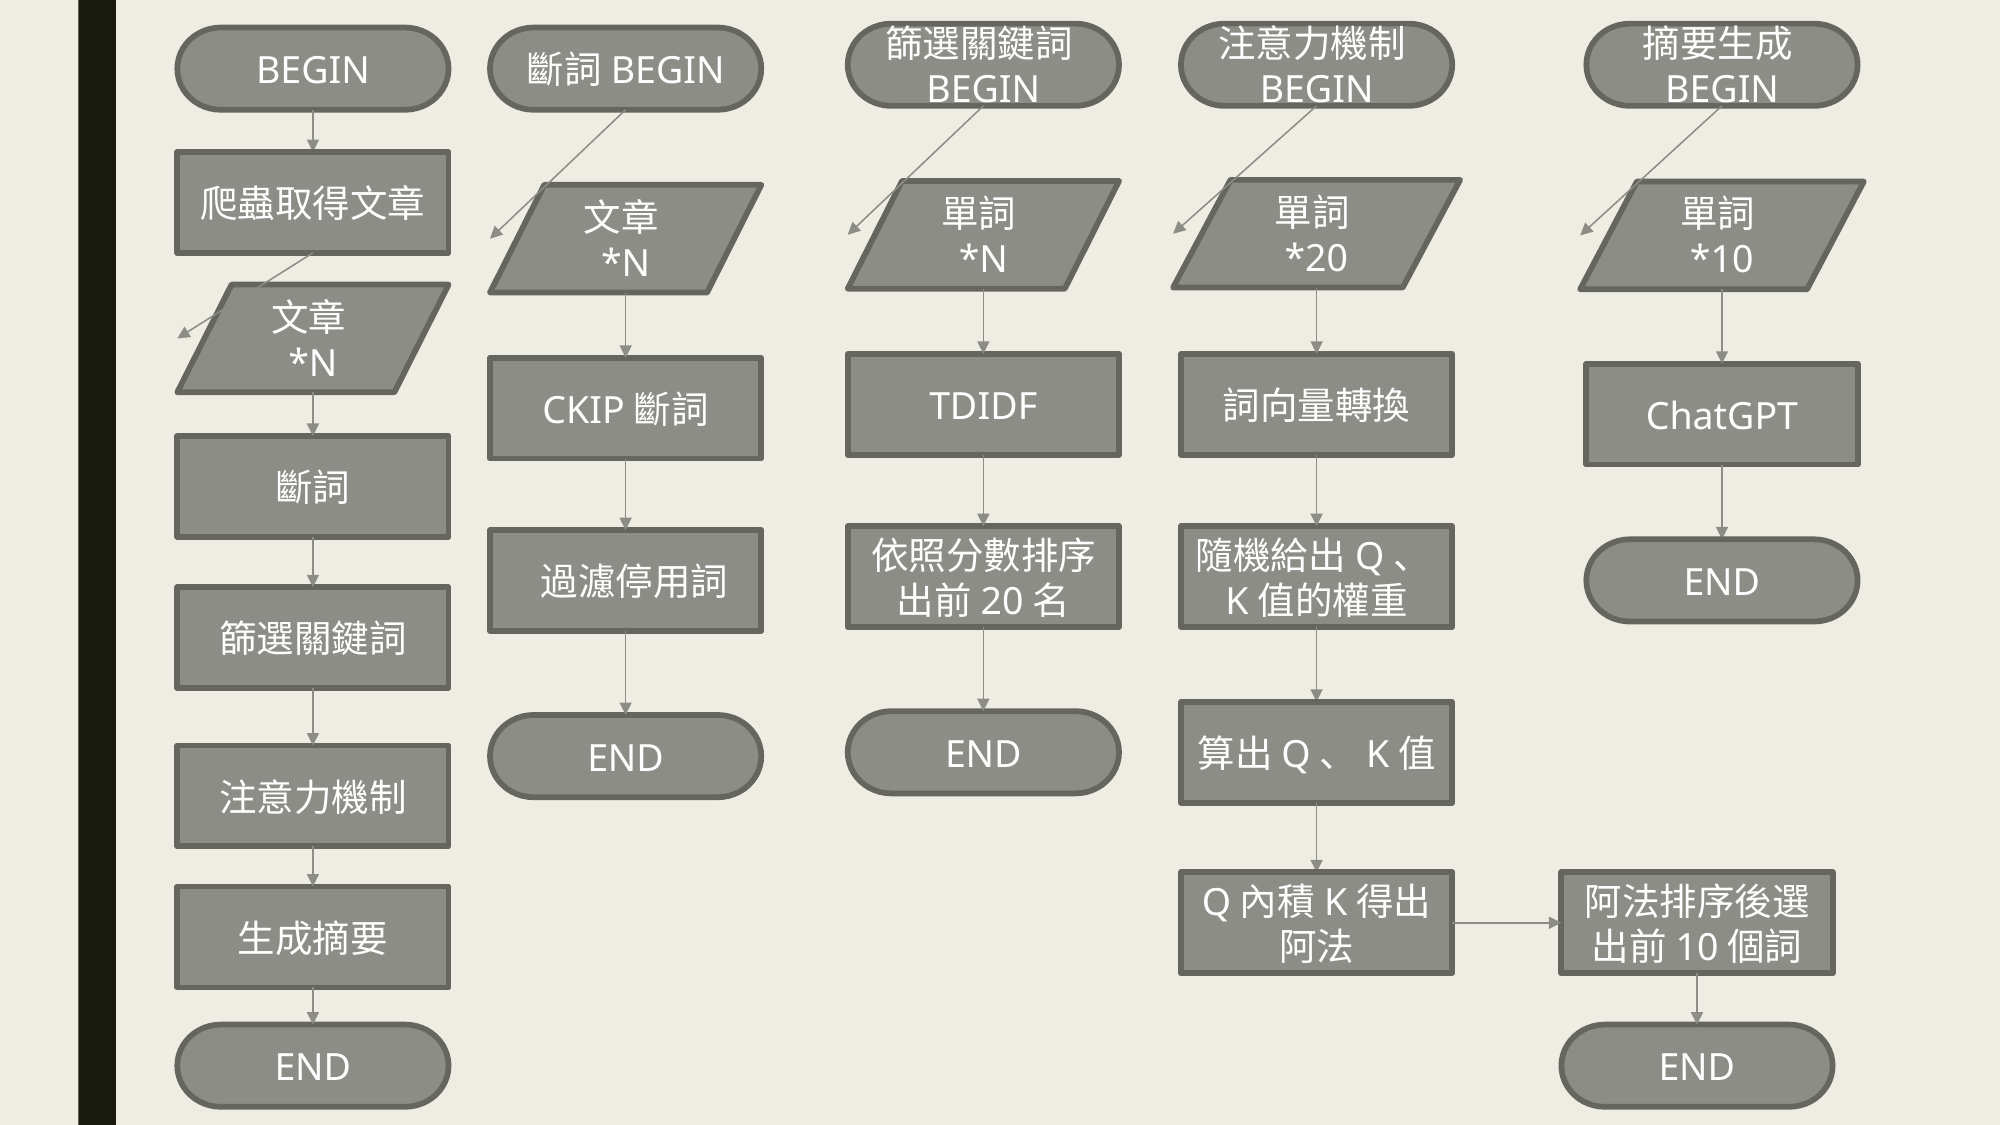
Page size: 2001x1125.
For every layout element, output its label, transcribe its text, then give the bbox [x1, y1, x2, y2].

text_box 單詞*N [847, 180, 1120, 289]
text_box Q內積K得出阿法 [1180, 872, 1453, 974]
text_box 斷詞 [177, 435, 449, 537]
text_box END [1586, 539, 1858, 622]
text_box 詞向量轉換 [1180, 353, 1453, 455]
text_box 依照分數排序出前20名 [847, 526, 1120, 627]
text_box 單詞*20 [1173, 179, 1461, 288]
text_box 過濾停用詞 [489, 530, 762, 631]
text_box 單詞*10 [1580, 181, 1864, 290]
text_box END [177, 1024, 449, 1107]
text_box 文章*N [177, 284, 449, 393]
text_box 爬蟲取得文章 [177, 151, 449, 253]
text_box 篩選關鍵詞 [177, 587, 449, 689]
text_box CKIP斷詞 [489, 357, 762, 459]
text_box END [847, 711, 1120, 794]
text_box 注意力機制 [177, 745, 449, 847]
text_box END [1561, 1024, 1833, 1107]
text_box TDIDF [847, 353, 1120, 455]
text_box 生成摘要 [177, 886, 449, 988]
text_box 算出Q、K值 [1180, 701, 1453, 803]
text_box END [489, 714, 762, 798]
text_box 阿法排序後選出前10個詞 [1561, 872, 1833, 974]
text_box 注意力機制BEGIN [1180, 23, 1453, 106]
text_box 文章*N [489, 184, 762, 293]
text_box ChatGPT [1586, 363, 1858, 465]
text_box BEGIN [177, 27, 449, 110]
text_box 摘要生成BEGIN [1586, 23, 1858, 106]
text_box 斷詞BEGIN [489, 27, 762, 110]
text_box 篩選關鍵詞BEGIN [847, 23, 1120, 106]
text_box 隨機給出Q、K值的權重 [1180, 526, 1453, 627]
